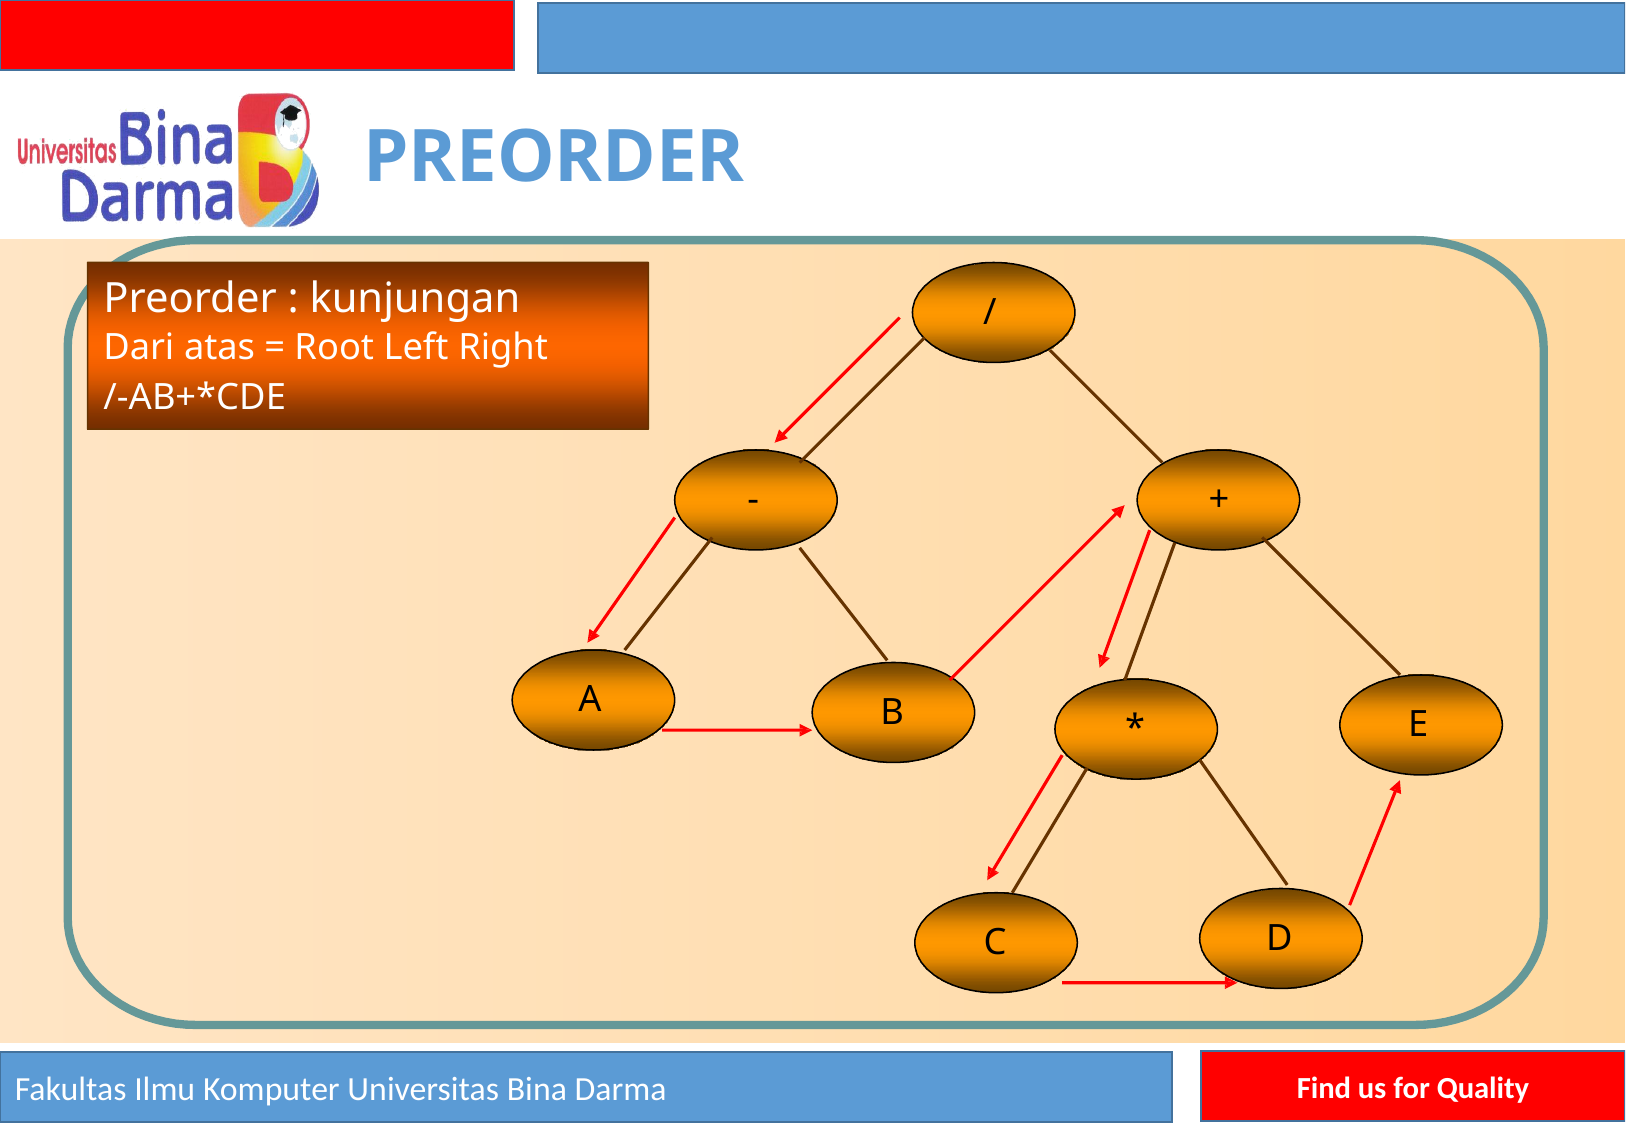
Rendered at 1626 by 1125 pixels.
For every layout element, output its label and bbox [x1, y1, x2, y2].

text_box [533, 1025, 1092, 1043]
text_box [361, 119, 814, 208]
picture [14, 89, 320, 231]
text_box [67, 240, 1544, 1025]
text_box [1168, 239, 1547, 1043]
